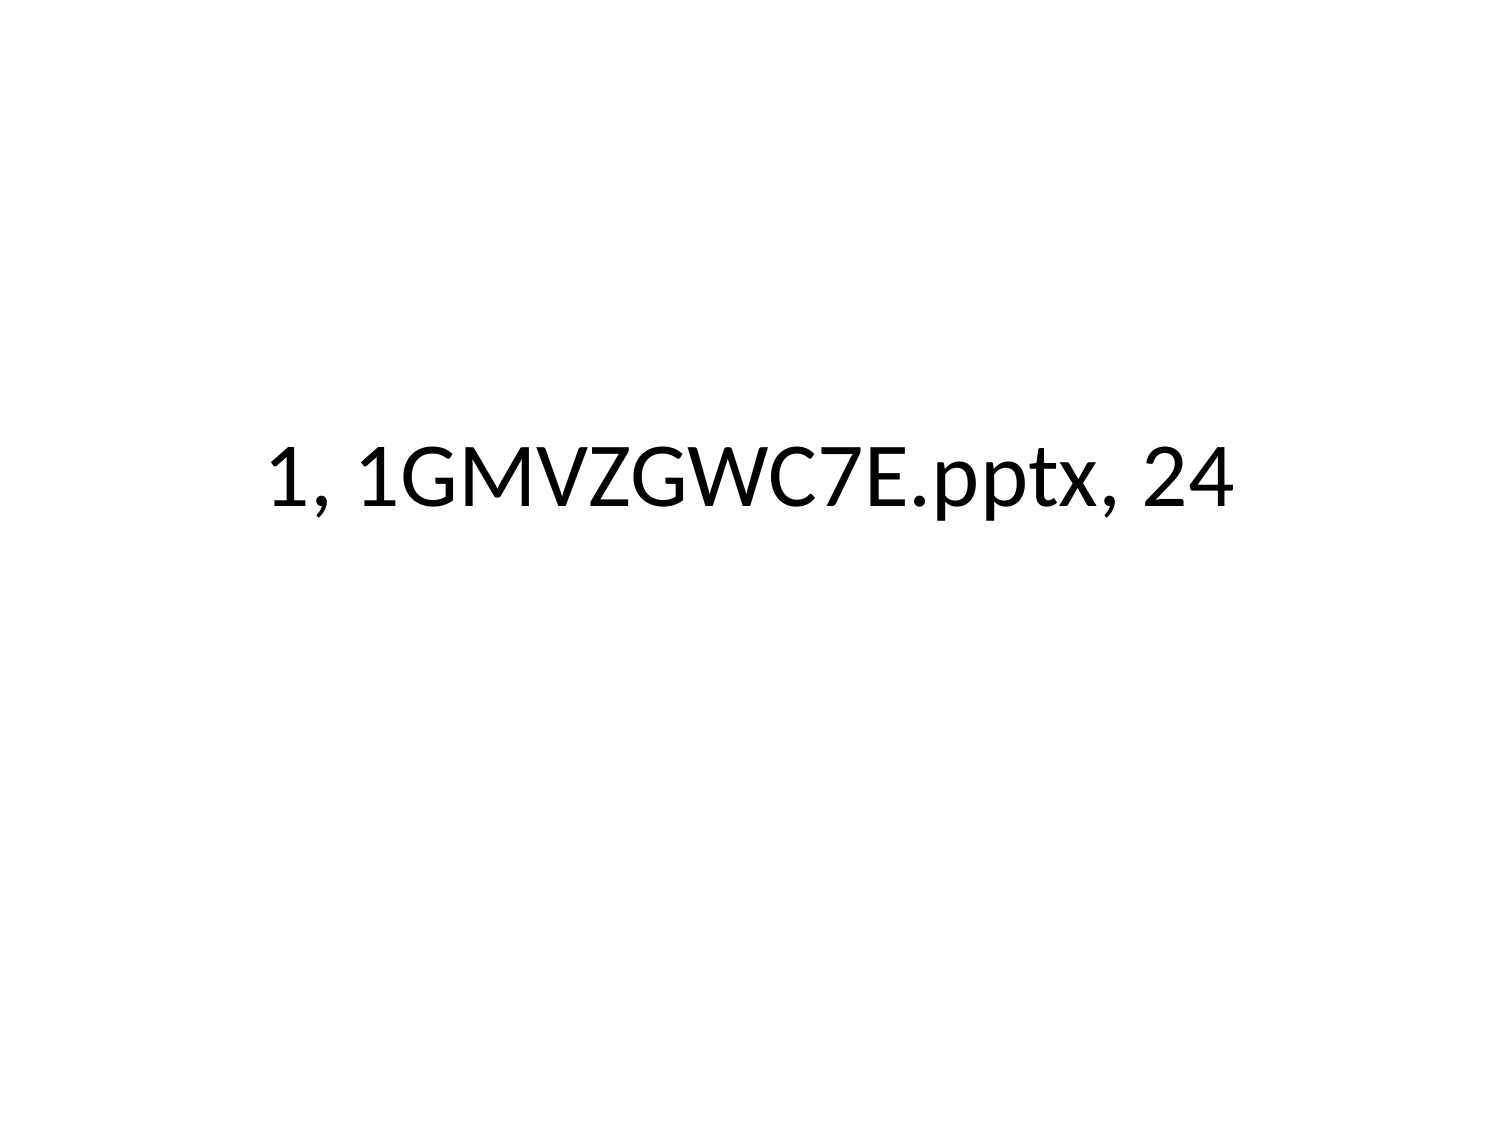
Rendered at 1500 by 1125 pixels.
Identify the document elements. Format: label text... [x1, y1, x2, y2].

title 1, 1GMVZGWC7E.pptx, 24 [112, 349, 1388, 591]
